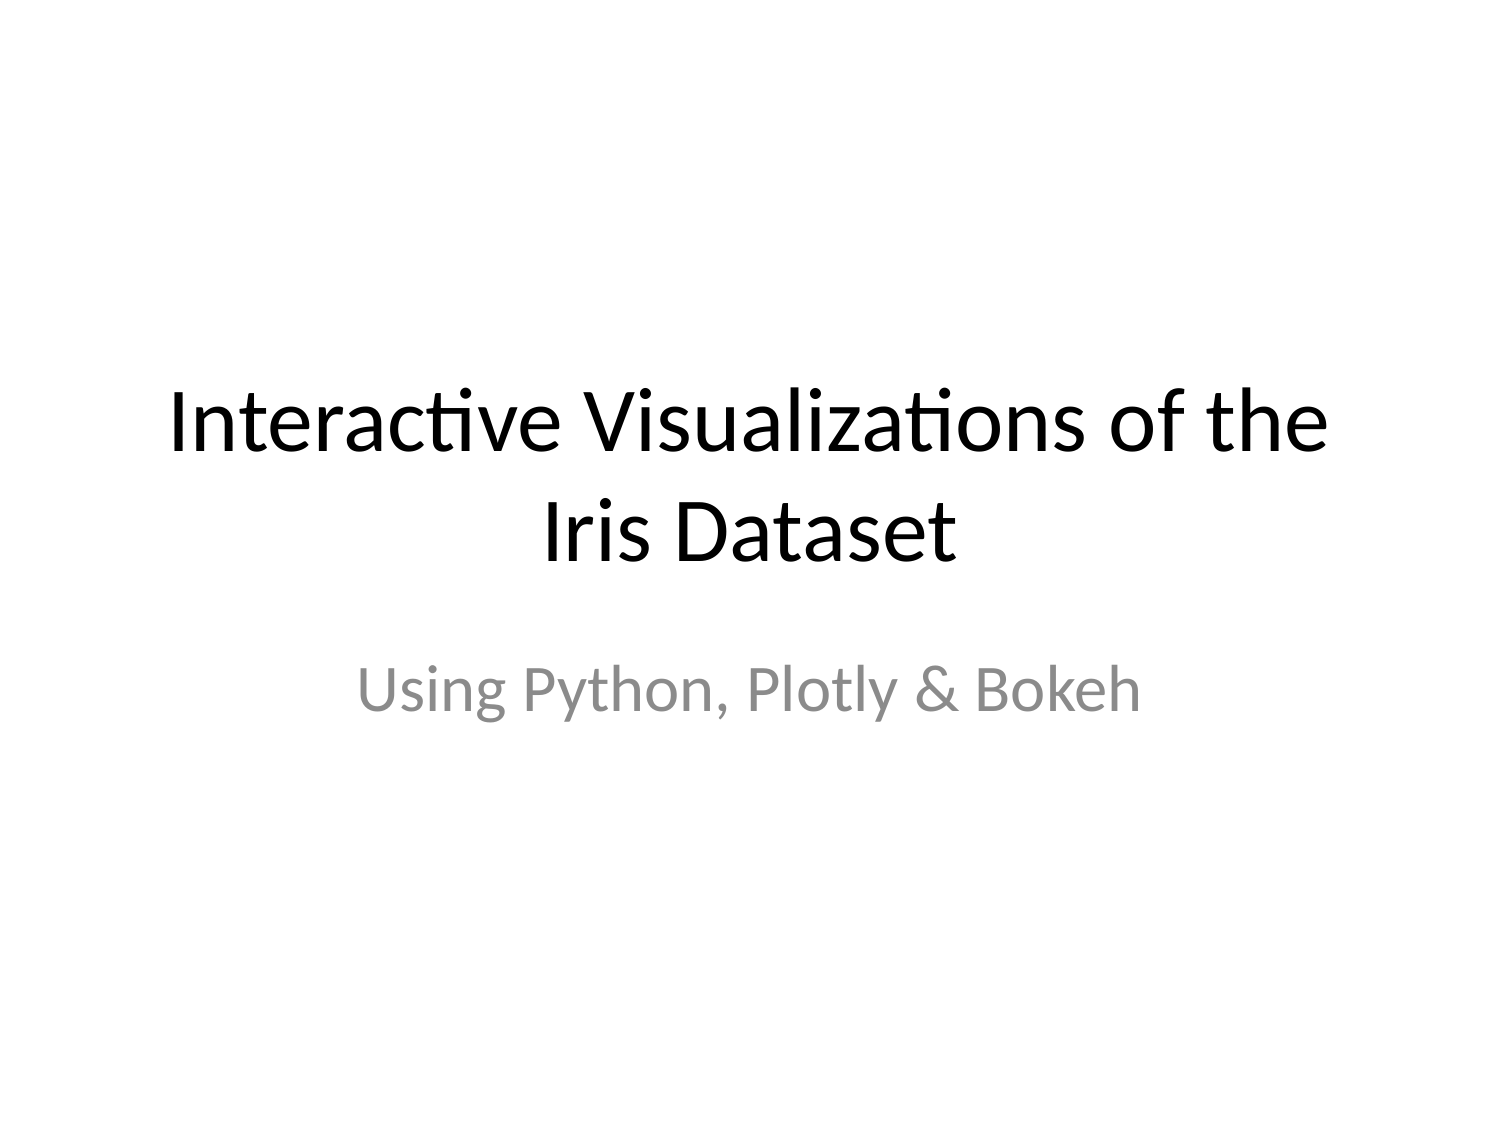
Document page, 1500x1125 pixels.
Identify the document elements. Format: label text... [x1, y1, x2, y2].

title Interactive Visualizations of the Iris Dataset [112, 349, 1388, 591]
subtitle Using Python, Plotly & Bokeh [225, 637, 1275, 925]
